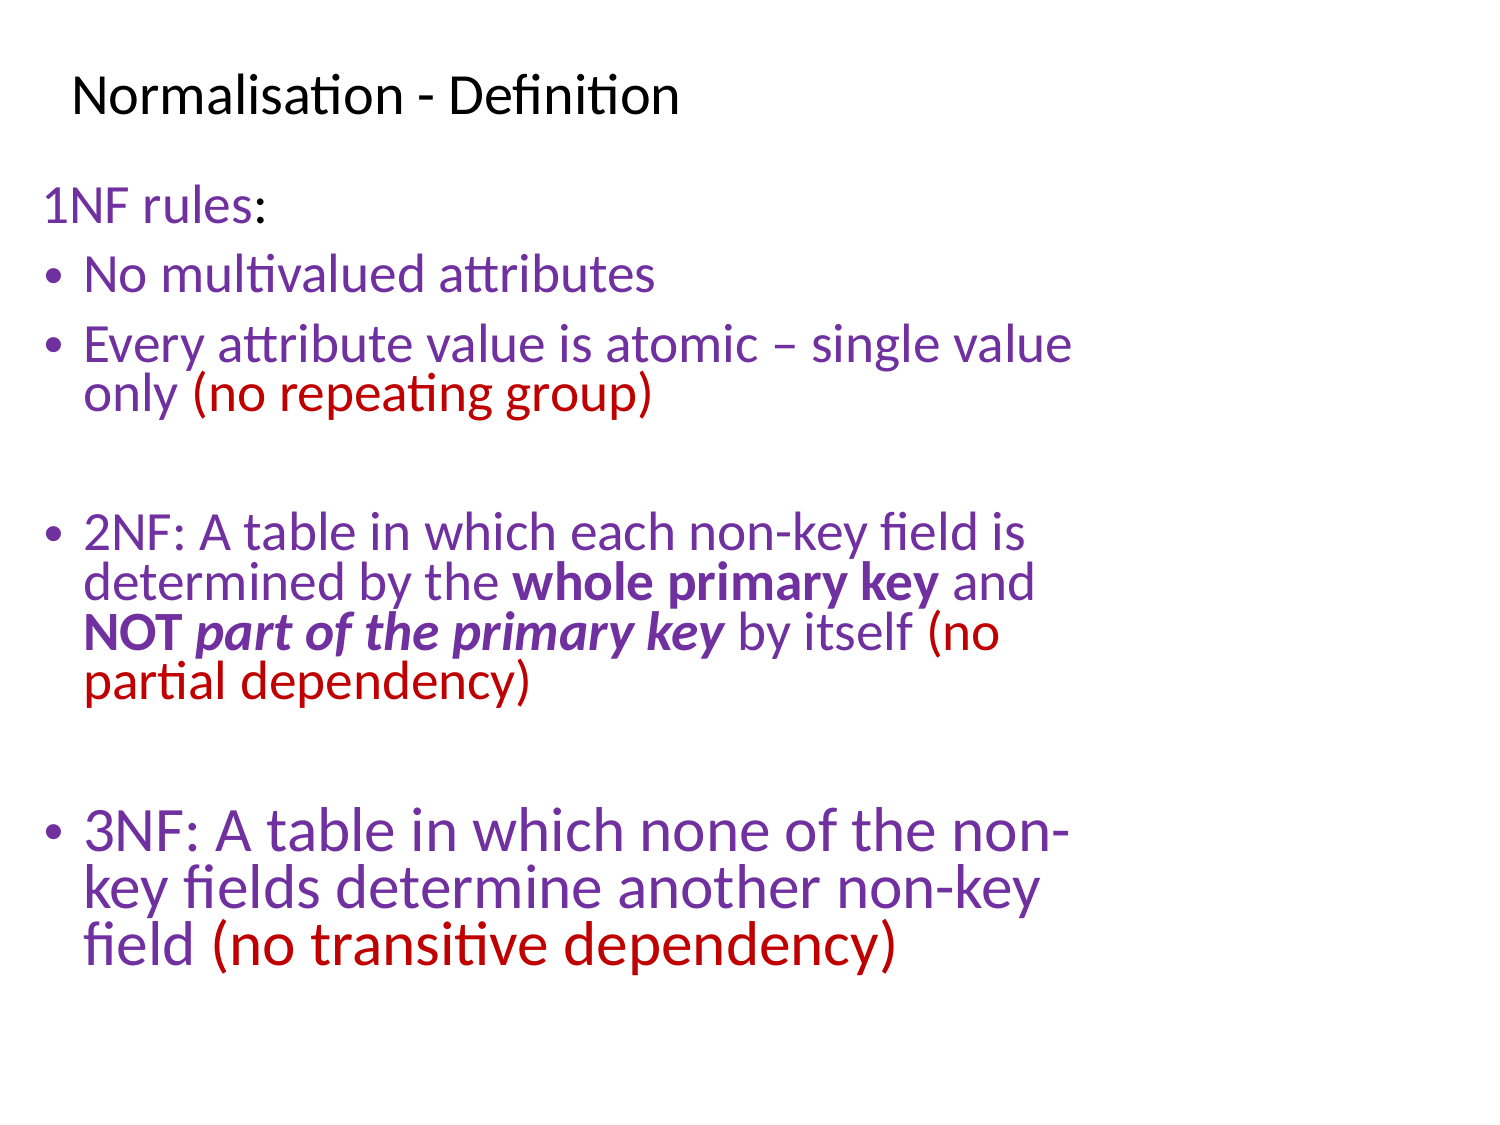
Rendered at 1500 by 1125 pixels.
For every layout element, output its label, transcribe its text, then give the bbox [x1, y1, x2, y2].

title Normalisation - Definition [56, 45, 1069, 153]
list 1NF rules: No multivalued attributes Every attribute value is atomic – single value only (no repeating group) 2NF: A table in which each non-key field is determined by the whole primary key and NOT part of the primary key by itself (no partial dependency) 3NF: A table in which none of the non-key fields determine another non-key field (no transitive dependency) [26, 175, 1099, 1032]
